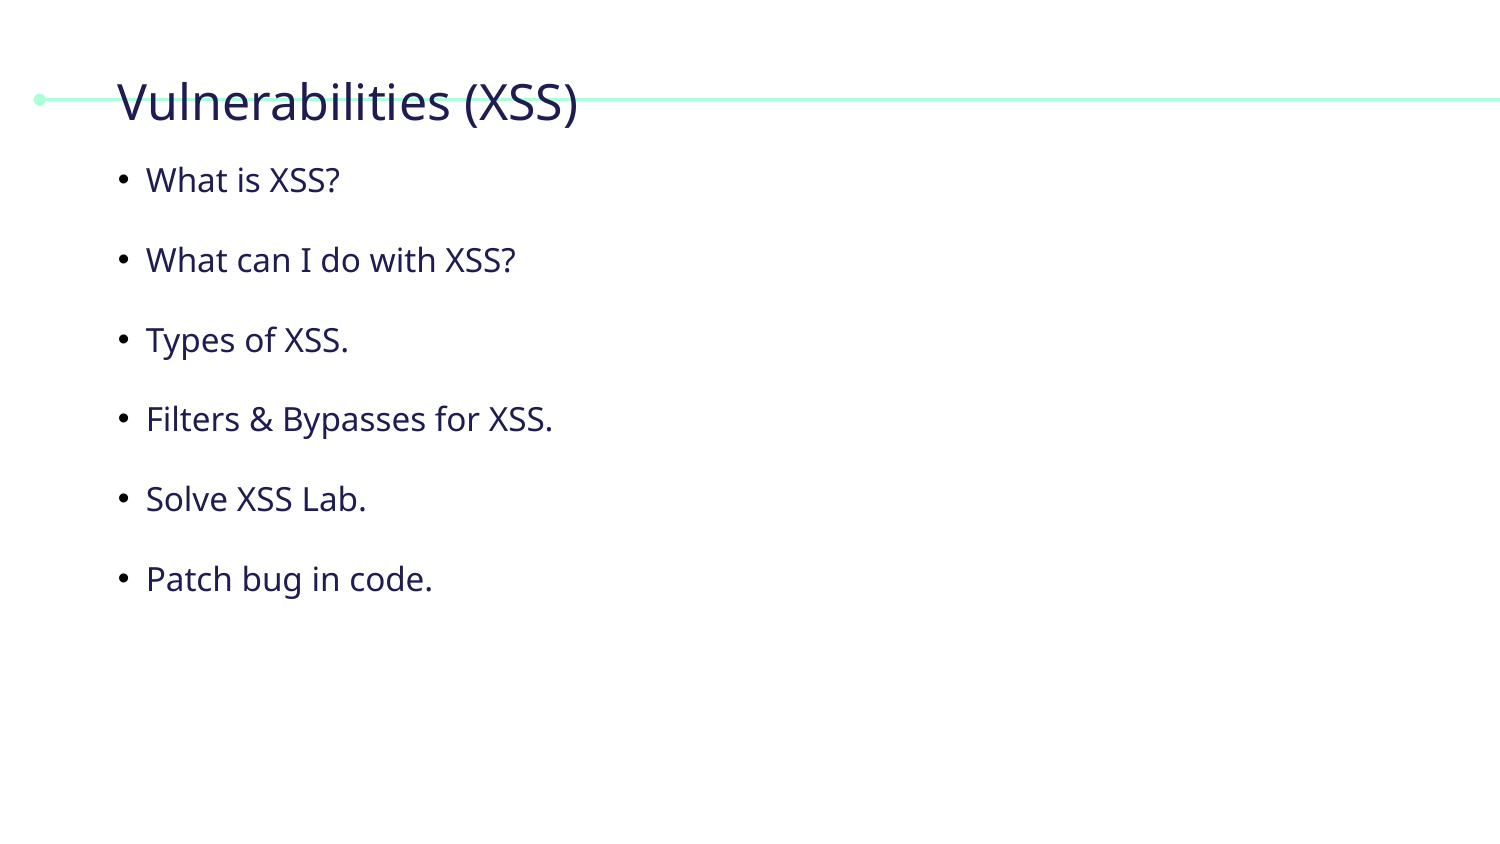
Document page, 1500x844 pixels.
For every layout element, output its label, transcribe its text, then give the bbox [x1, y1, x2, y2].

title Vulnerabilities (XSS) [102, 55, 1101, 144]
list What is XSS? What can I do with XSS? Types of XSS. Filters & Bypasses for XSS. Solve XSS Lab. Patch bug in code. [102, 144, 1304, 680]
